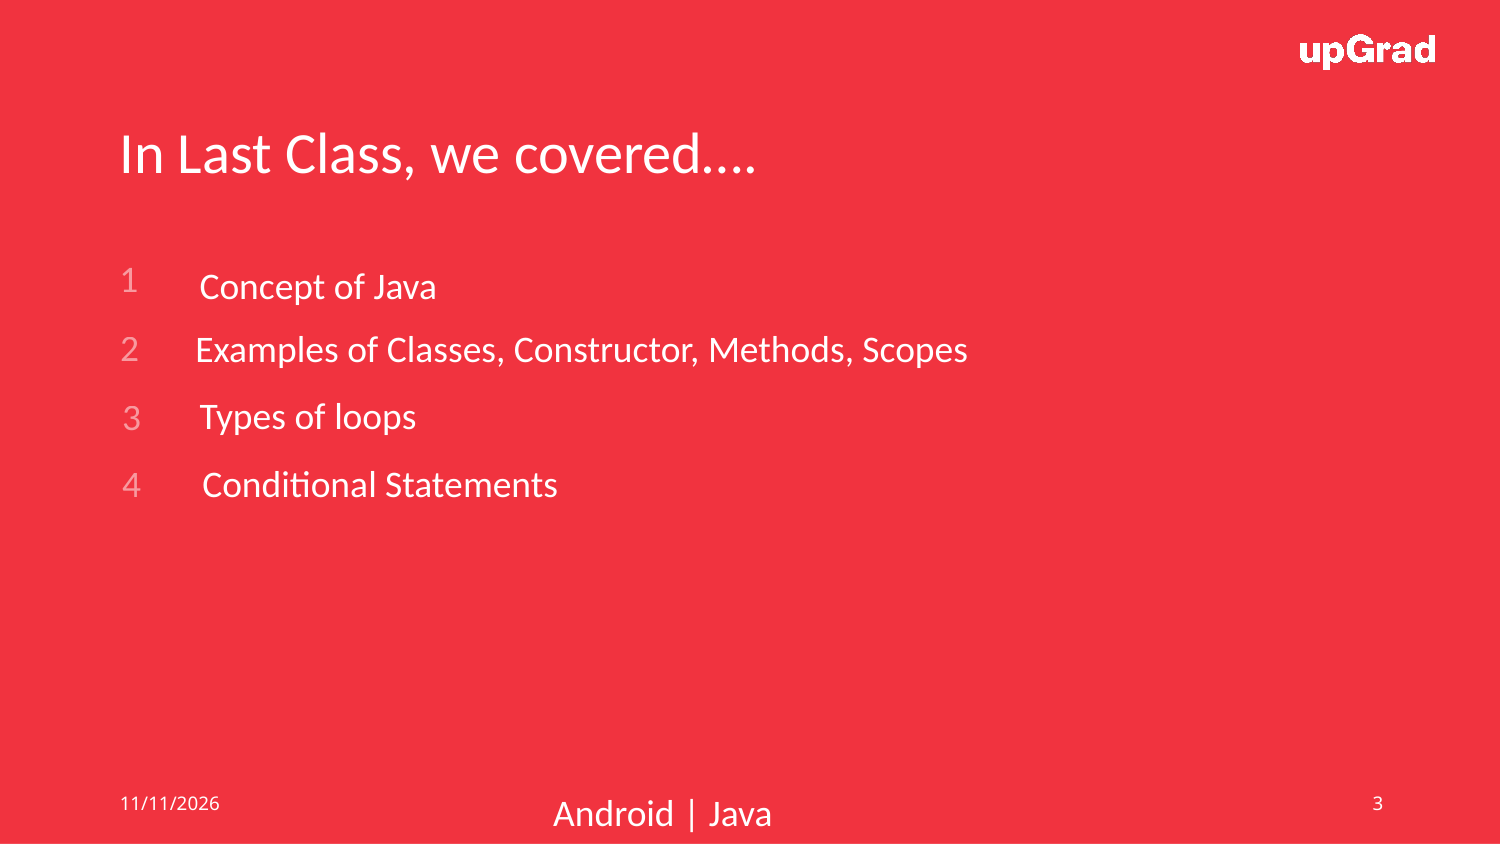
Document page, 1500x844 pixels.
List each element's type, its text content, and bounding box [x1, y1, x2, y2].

text_box 4 [107, 452, 187, 513]
text_box 2 [105, 316, 186, 377]
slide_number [104, 782, 443, 827]
picture [1300, 34, 1435, 70]
text_box Concept of Java [184, 254, 1198, 315]
text_box 3 [107, 385, 188, 446]
text_box Types of loops [184, 384, 1198, 445]
text_box 1 [104, 247, 185, 307]
text_box In Last Class, we covered…. [104, 107, 832, 193]
text_box Conditional Statements [187, 452, 890, 513]
slide_number 3 [1060, 782, 1399, 827]
text_box Examples of Classes, Constructor, Methods, Scopes [180, 318, 1193, 378]
footer Android | Java [538, 782, 1045, 827]
